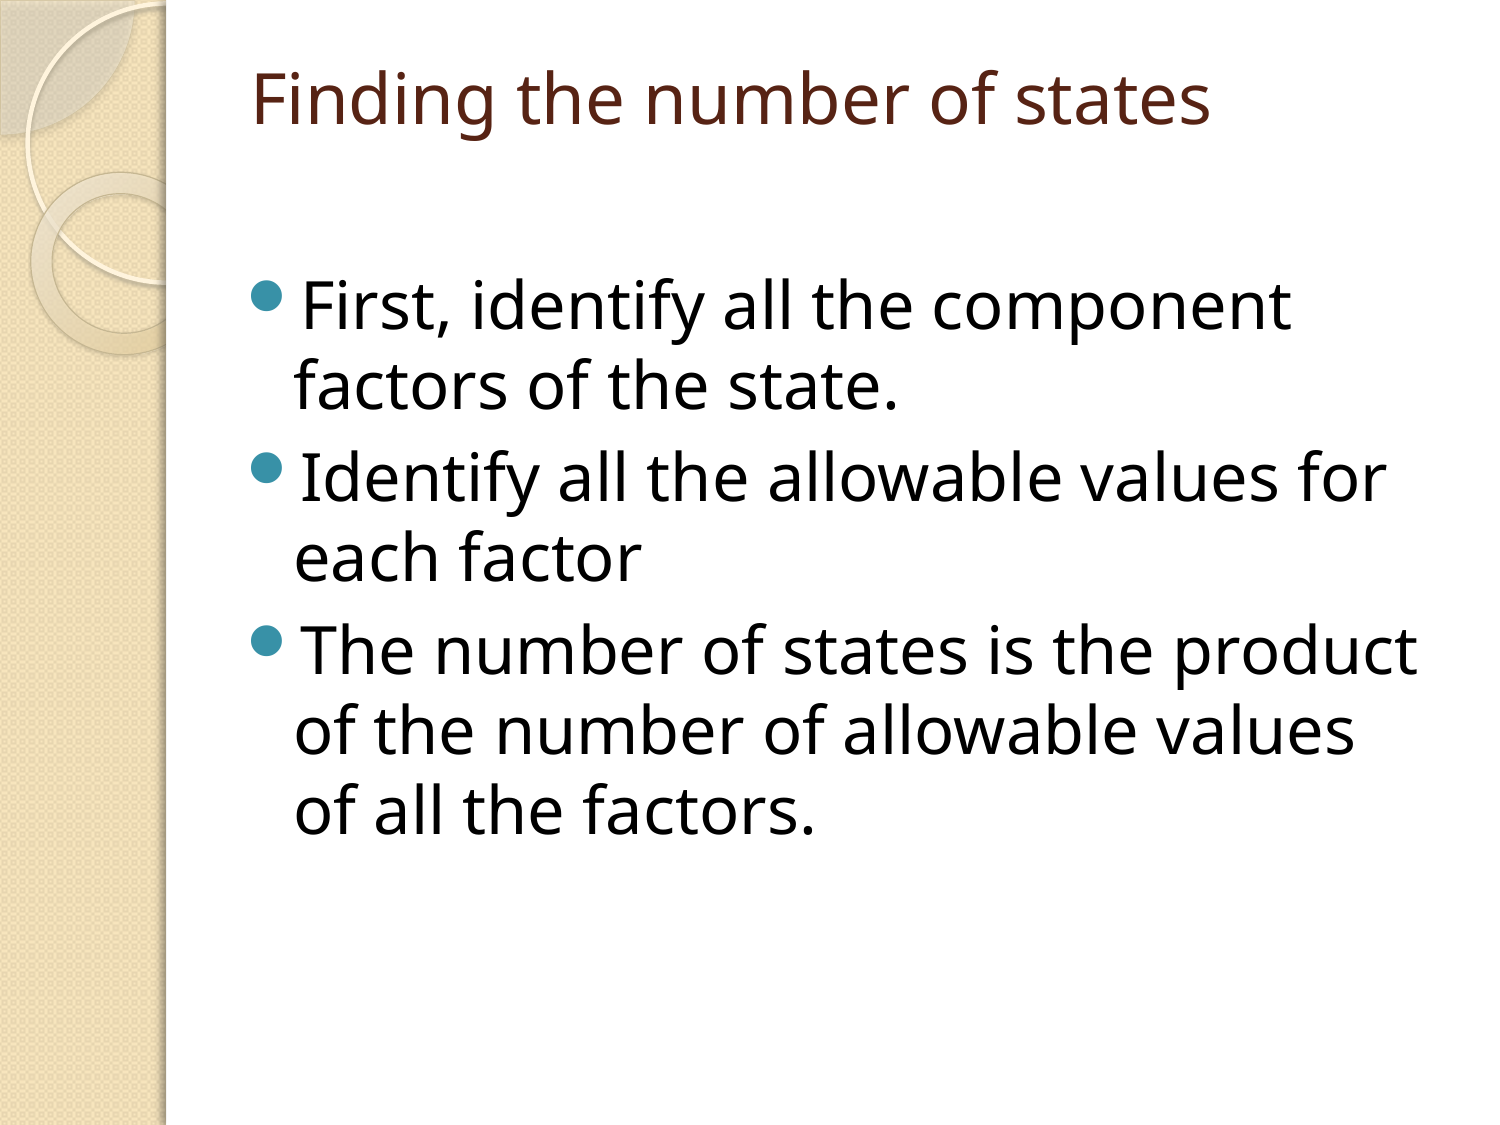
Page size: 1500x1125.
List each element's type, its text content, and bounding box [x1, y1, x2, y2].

title Finding the number of states [235, 45, 1466, 233]
list First, identify all the component factors of the state. Identify all the allowable values for each factor The number of states is the product of the number of allowable values of all the factors. [218, 255, 1449, 1043]
